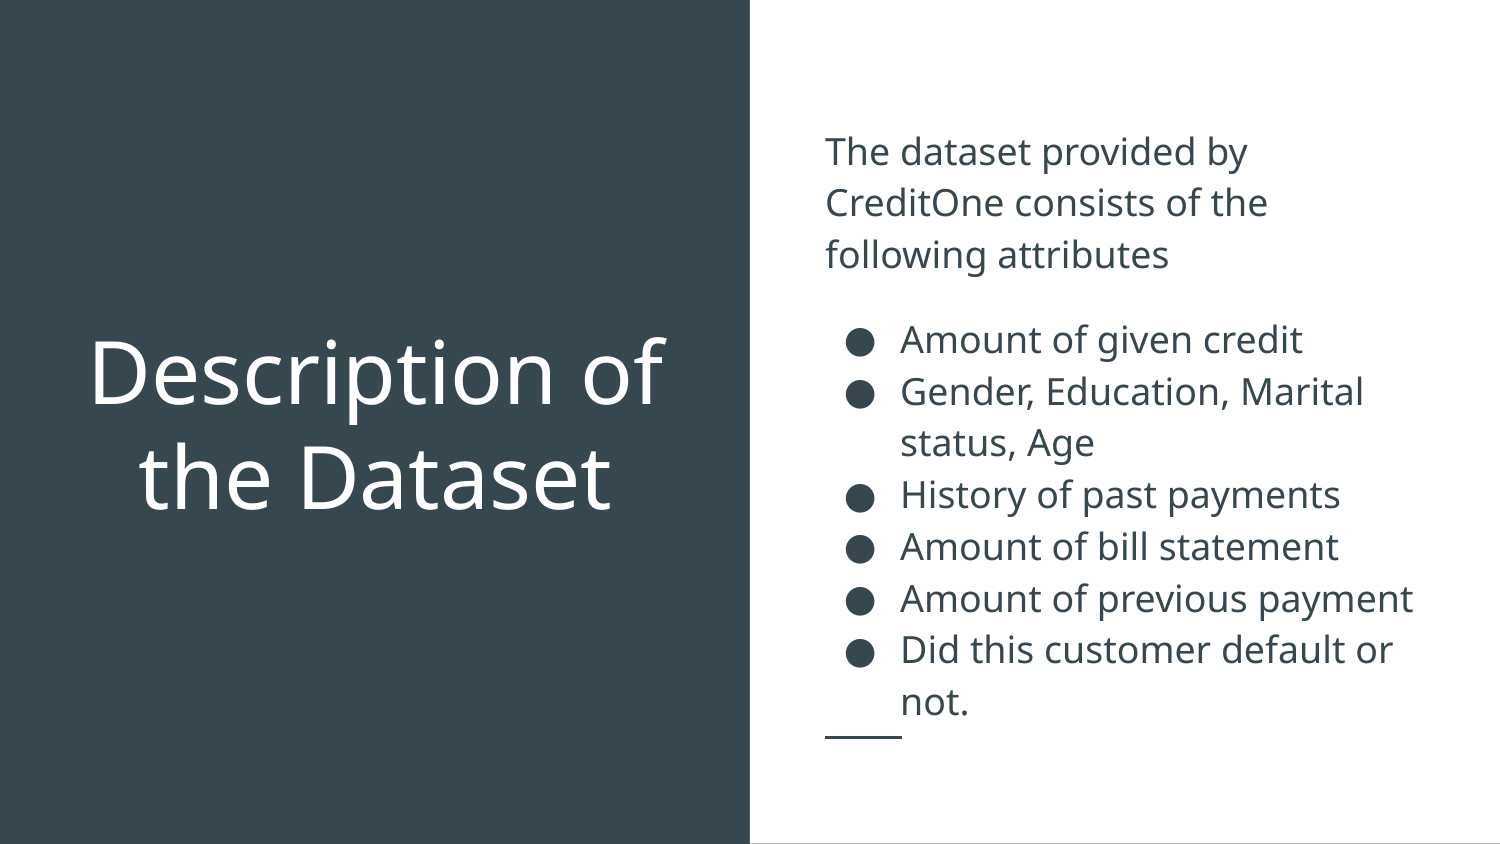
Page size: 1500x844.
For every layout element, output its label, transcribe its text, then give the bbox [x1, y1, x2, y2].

list The dataset provided by CreditOne consists of the following attributes Amount of given credit Gender, Education, Marital status, Age History of past payments Amount of bill statement Amount of previous payment Did this customer default or not. [810, 118, 1440, 725]
title Description of the Dataset [43, 284, 708, 560]
